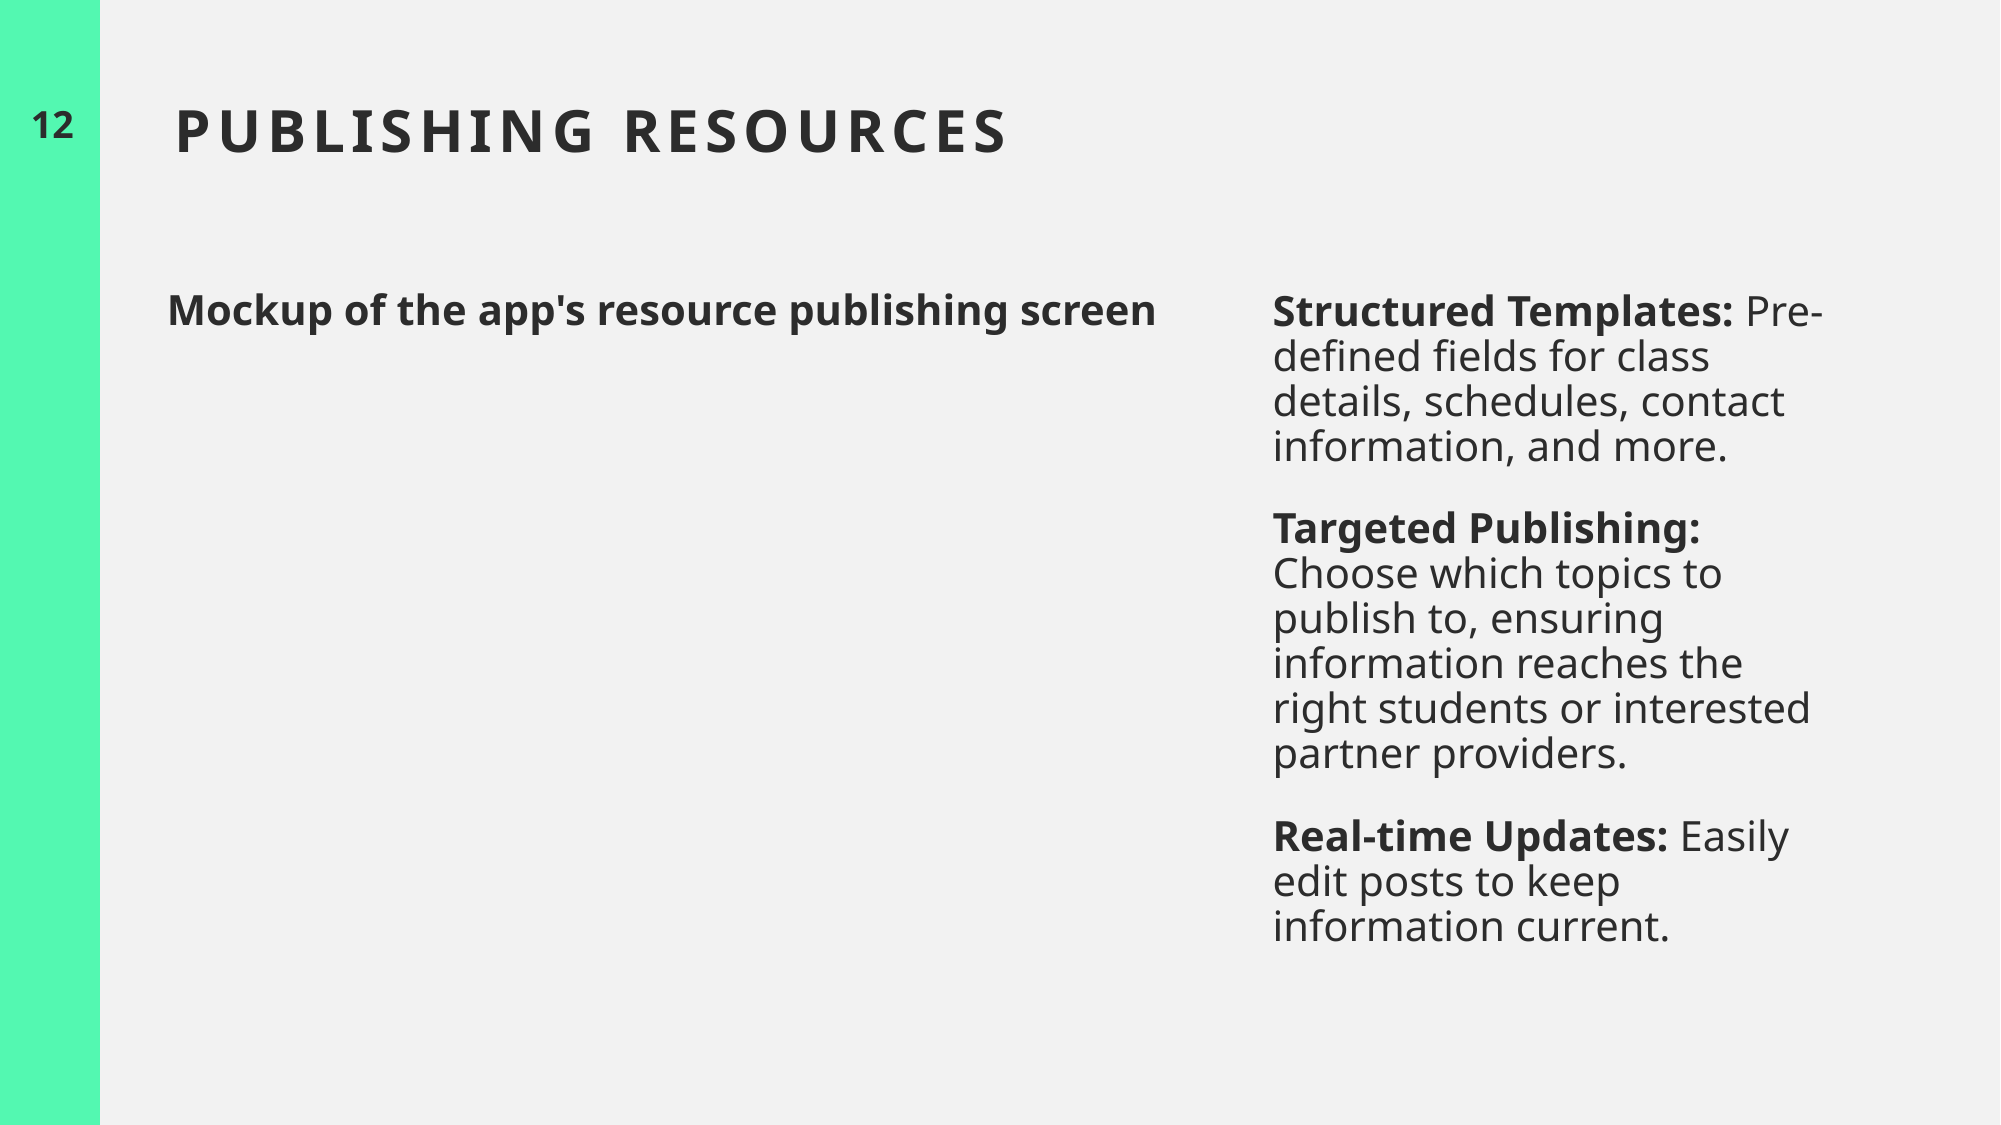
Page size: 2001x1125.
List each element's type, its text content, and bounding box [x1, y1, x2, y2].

title Publishing Resources [159, 100, 1849, 275]
list Structured Templates: Pre-defined fields for class details, schedules, contact information, and more. Targeted Publishing: Choose which topics to publish to, ensuring information reaches the right students or interested partner providers. Real-time Updates: Easily edit posts to keep information current. [1265, 282, 1849, 1075]
list Mockup of the app's resource publishing screen [159, 282, 1191, 1074]
slide_number 12 [2, 93, 103, 154]
